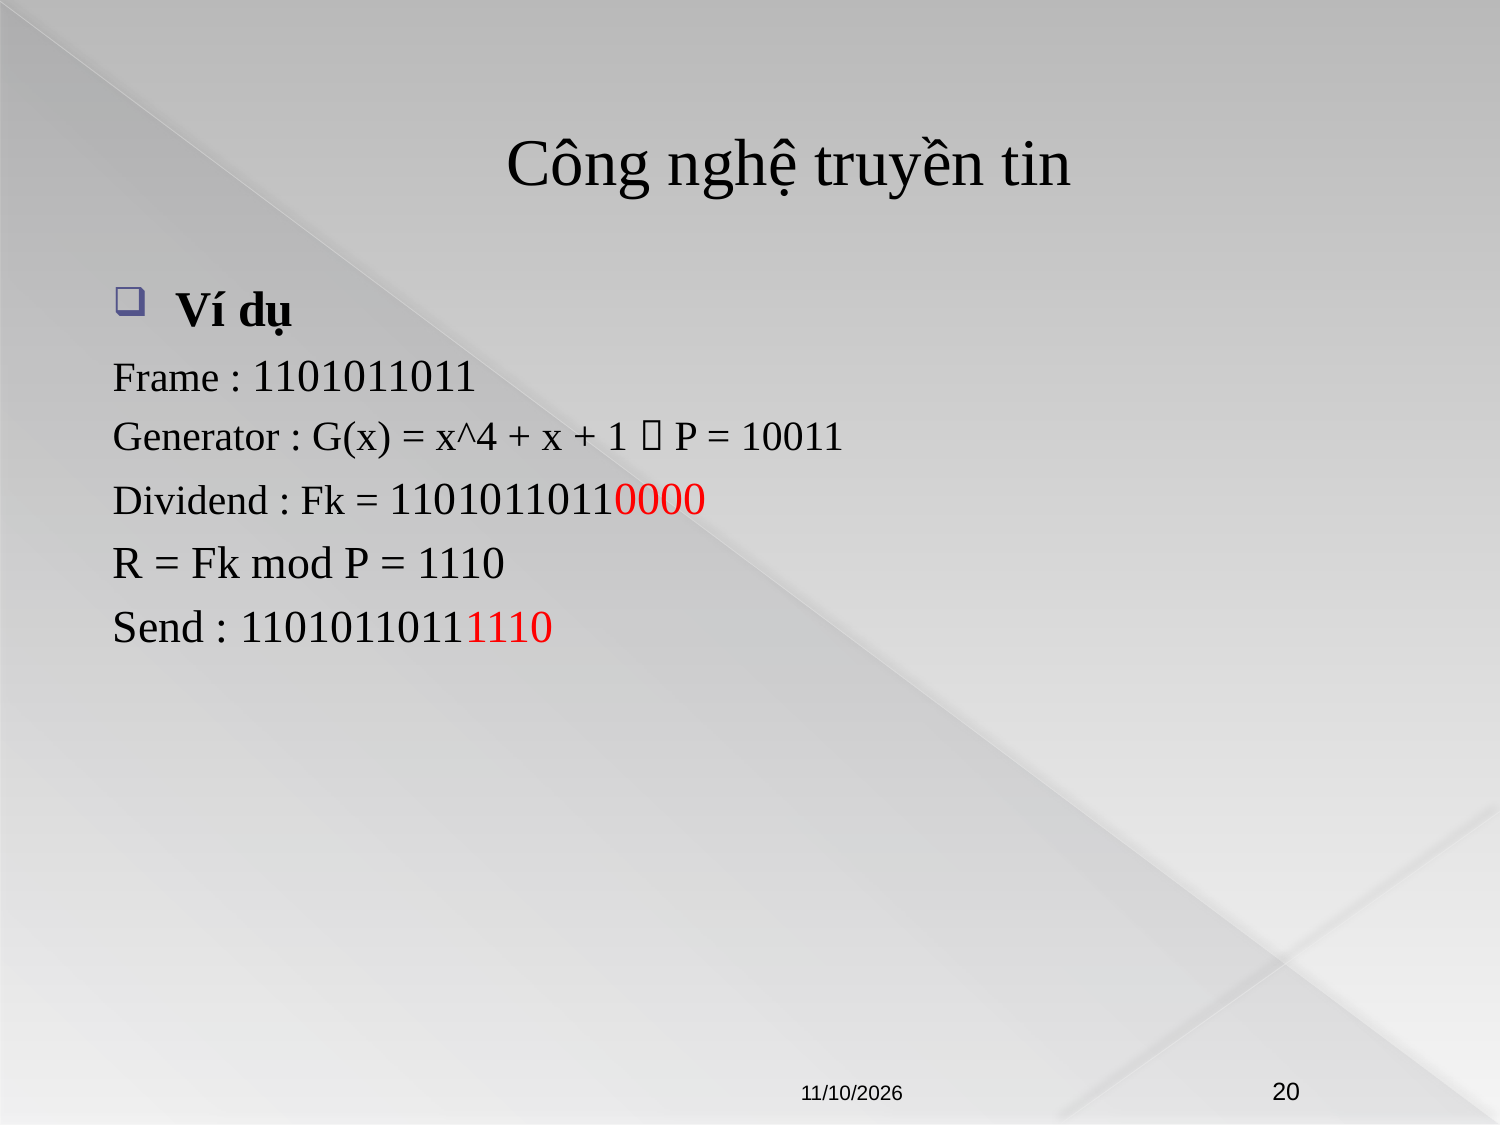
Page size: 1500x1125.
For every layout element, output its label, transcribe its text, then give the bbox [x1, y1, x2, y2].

slide_number 20 [1245, 1063, 1328, 1113]
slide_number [786, 1062, 1136, 1113]
title Công nghệ truyền tin [75, 43, 1425, 274]
list Ví dụ Frame : 1101011011 Generator : G(x) = x^4 + x + 1  P = 10011 Dividend : Fk = 11010110110000 R = Fk mod P = 1110 Send : 11010110111110 [87, 269, 1438, 1050]
